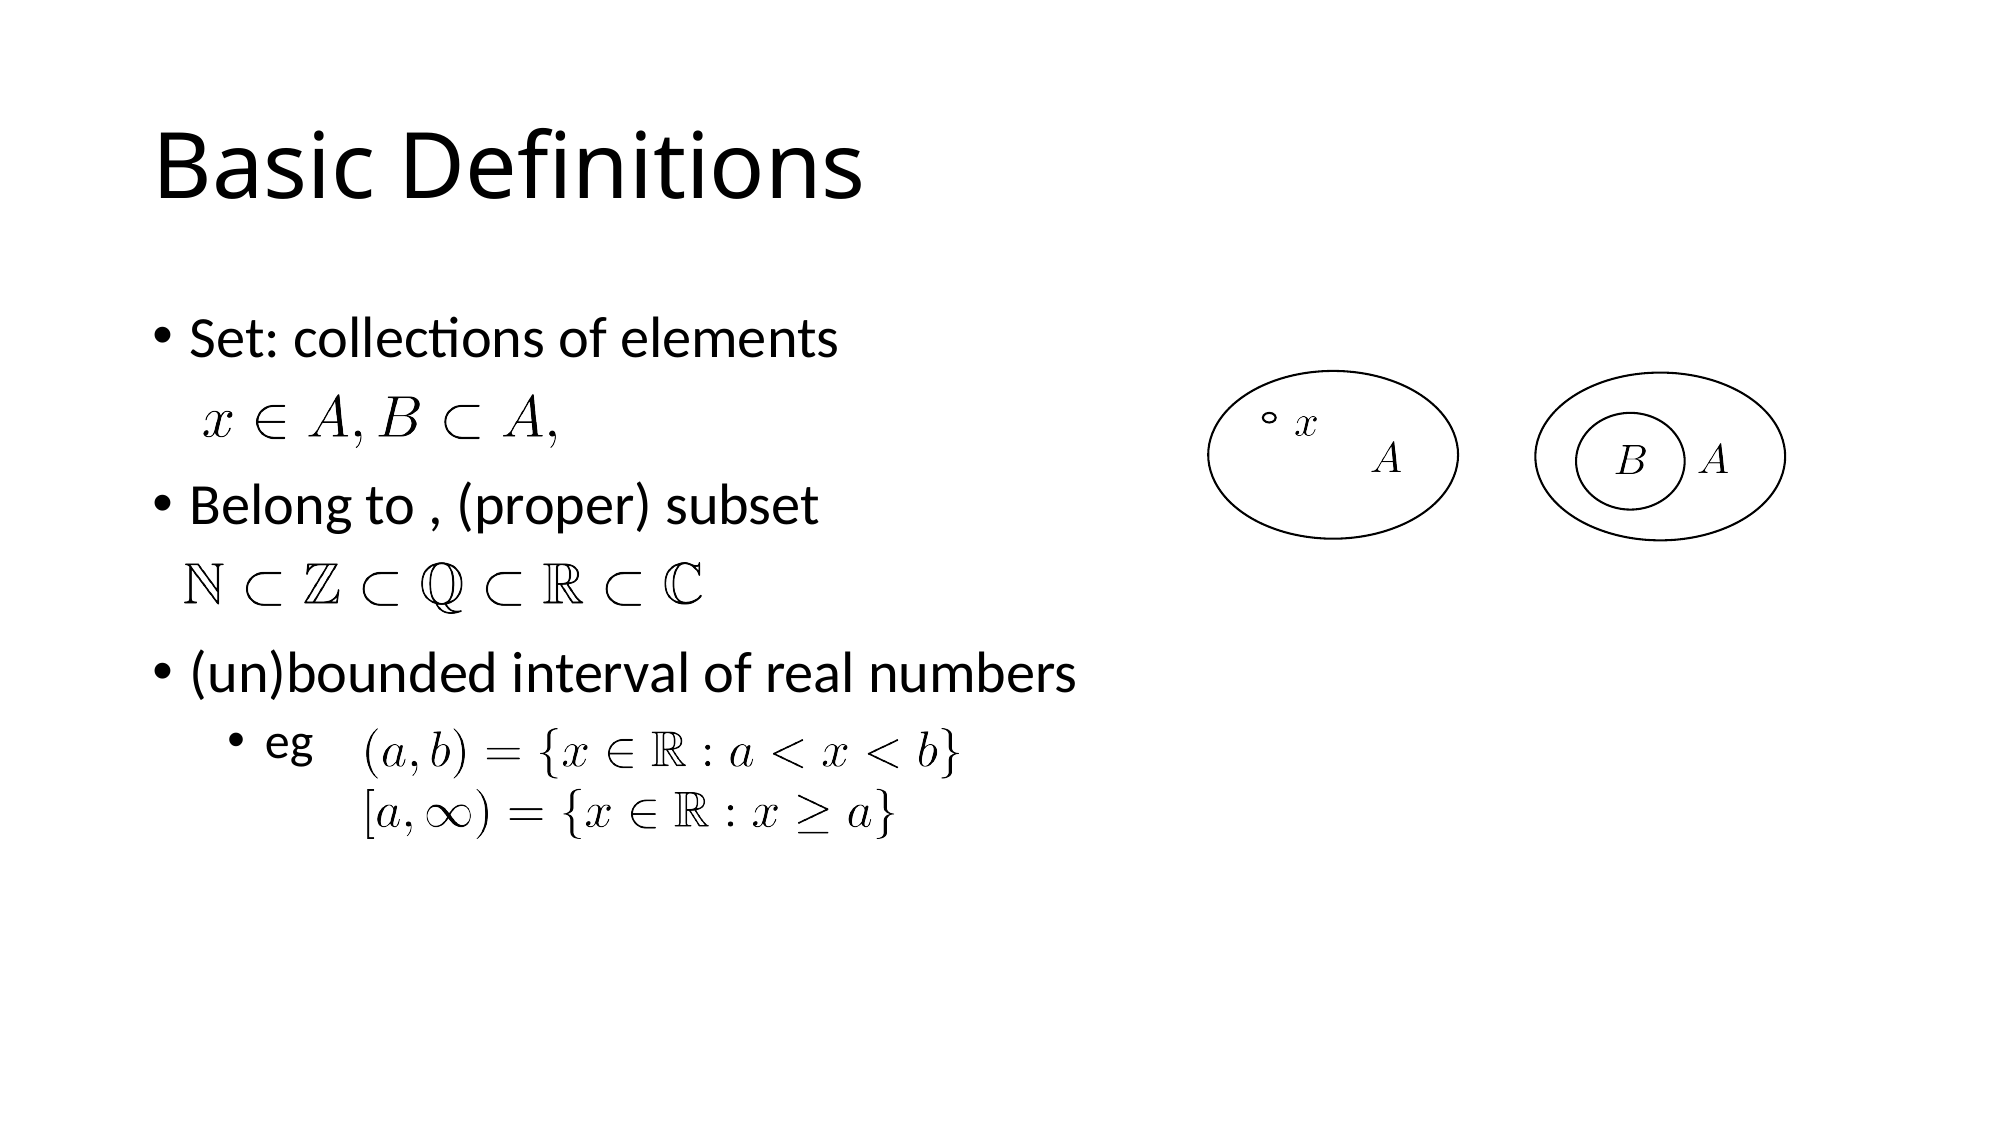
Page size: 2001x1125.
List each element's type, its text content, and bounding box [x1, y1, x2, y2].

title Basic Definitions [137, 59, 1863, 278]
picture [203, 394, 556, 448]
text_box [1208, 370, 1459, 539]
picture [184, 562, 702, 614]
list Set: collections of elements Belong to , (proper) subset (un)bounded interval of real numbers eg [137, 299, 1863, 1014]
picture [365, 728, 959, 839]
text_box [1535, 372, 1786, 541]
